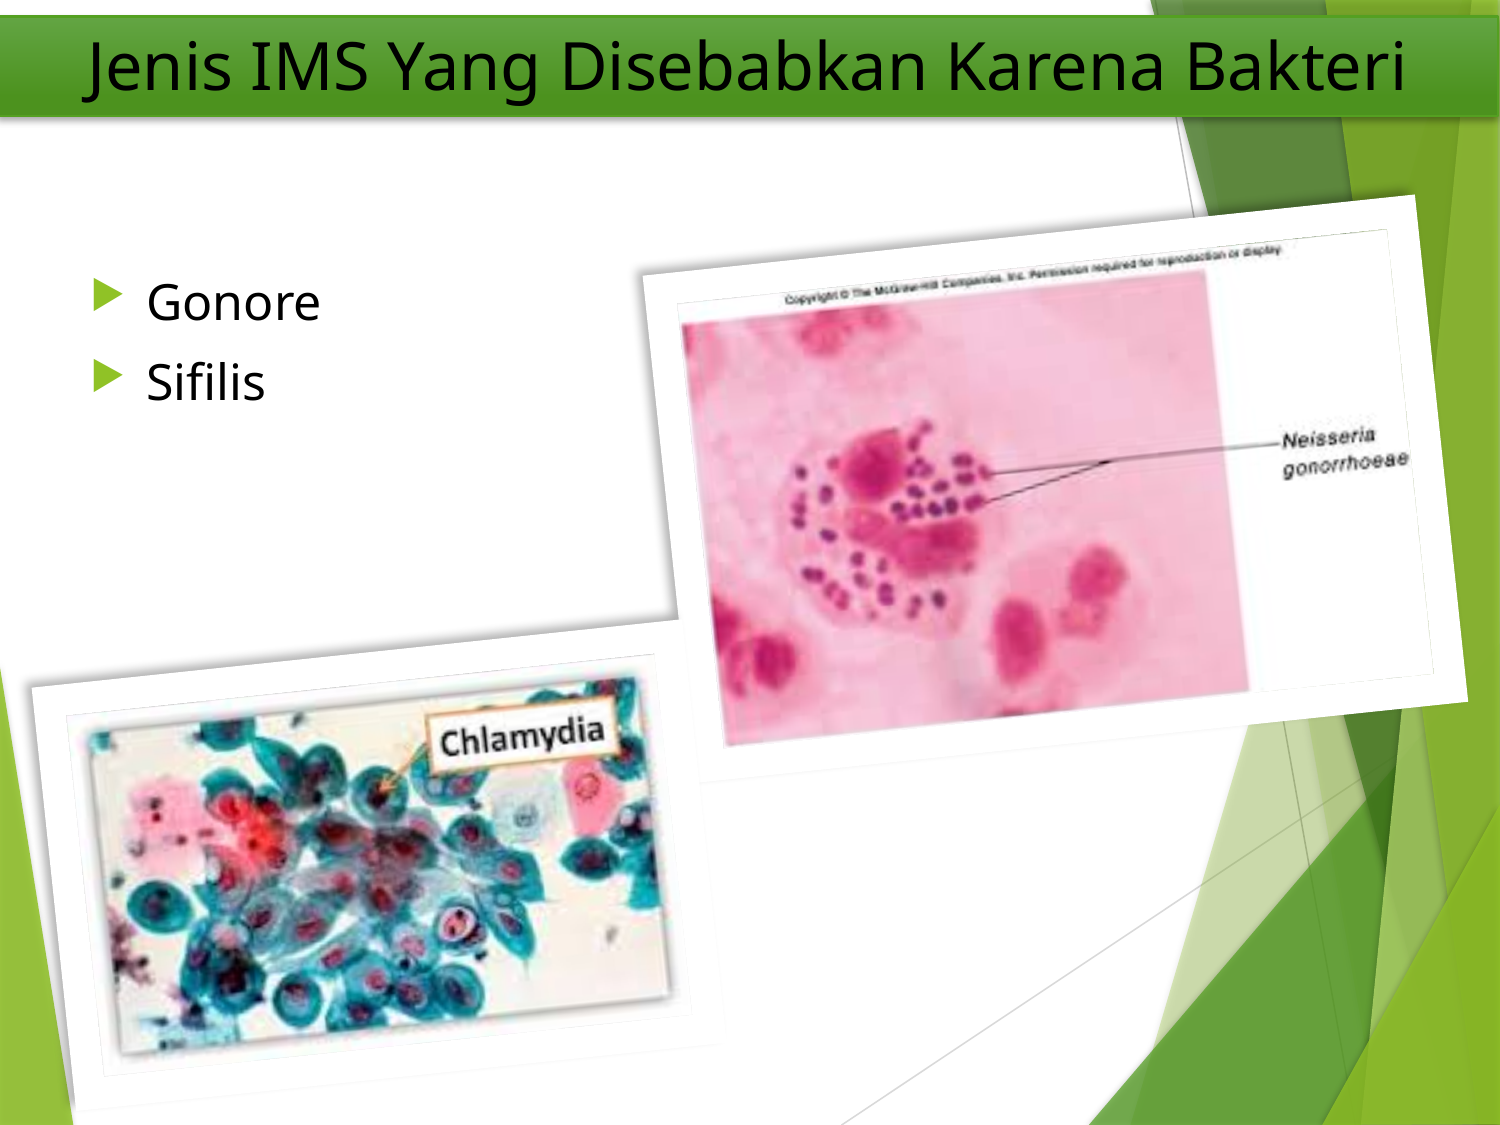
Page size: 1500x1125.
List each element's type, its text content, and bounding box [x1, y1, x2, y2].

list Gonore Sifilis [75, 262, 653, 488]
picture [678, 230, 1433, 748]
title Jenis IMS Yang Disebabkan Karena Bakteri [0, 15, 1499, 117]
picture [67, 655, 692, 1076]
